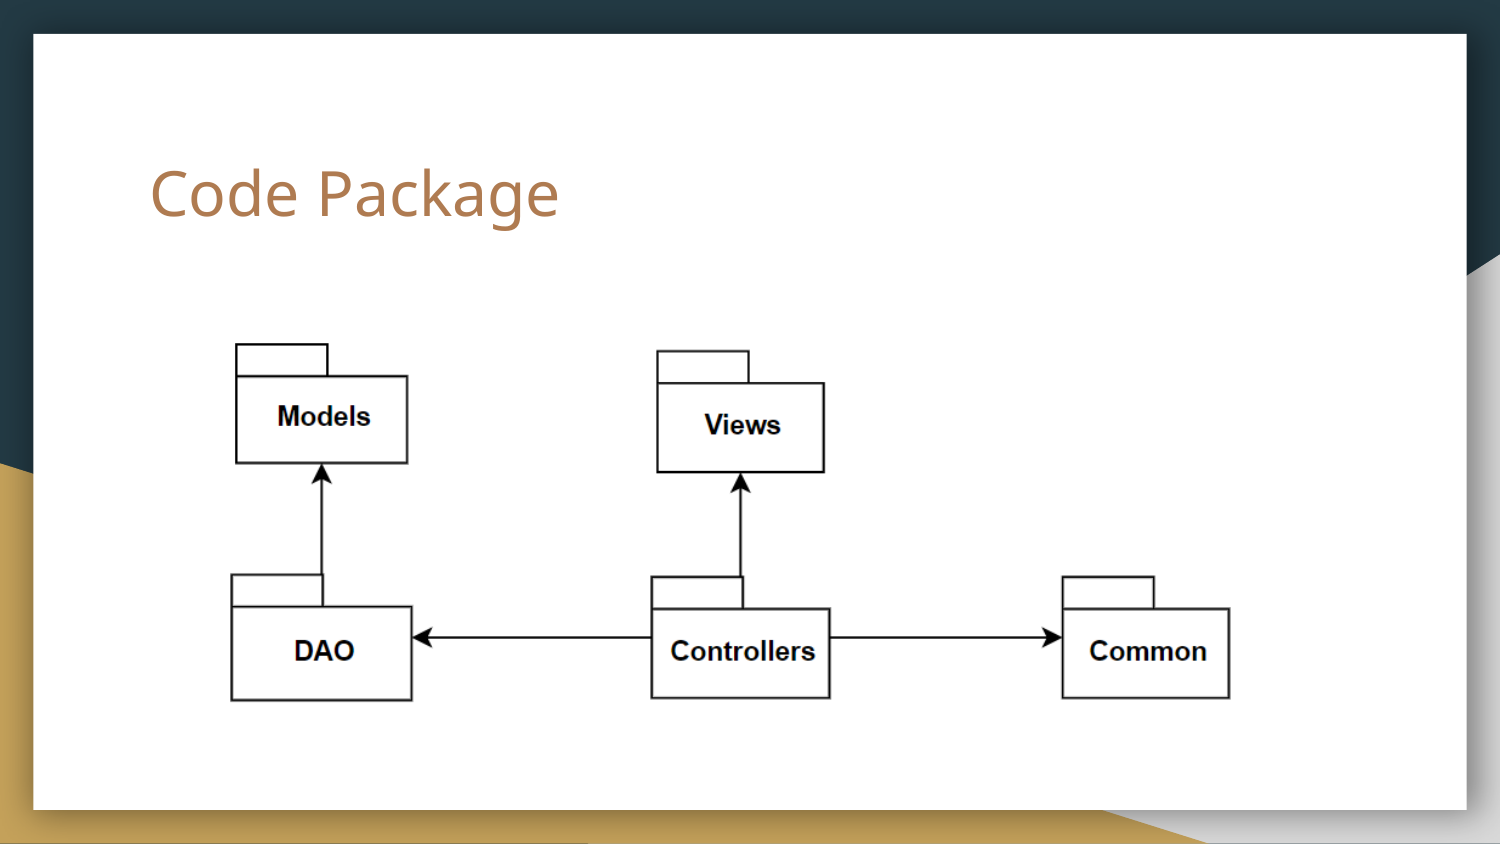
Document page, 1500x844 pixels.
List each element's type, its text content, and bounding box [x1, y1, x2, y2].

title Code Package [134, 138, 1366, 296]
picture [166, 280, 1334, 780]
